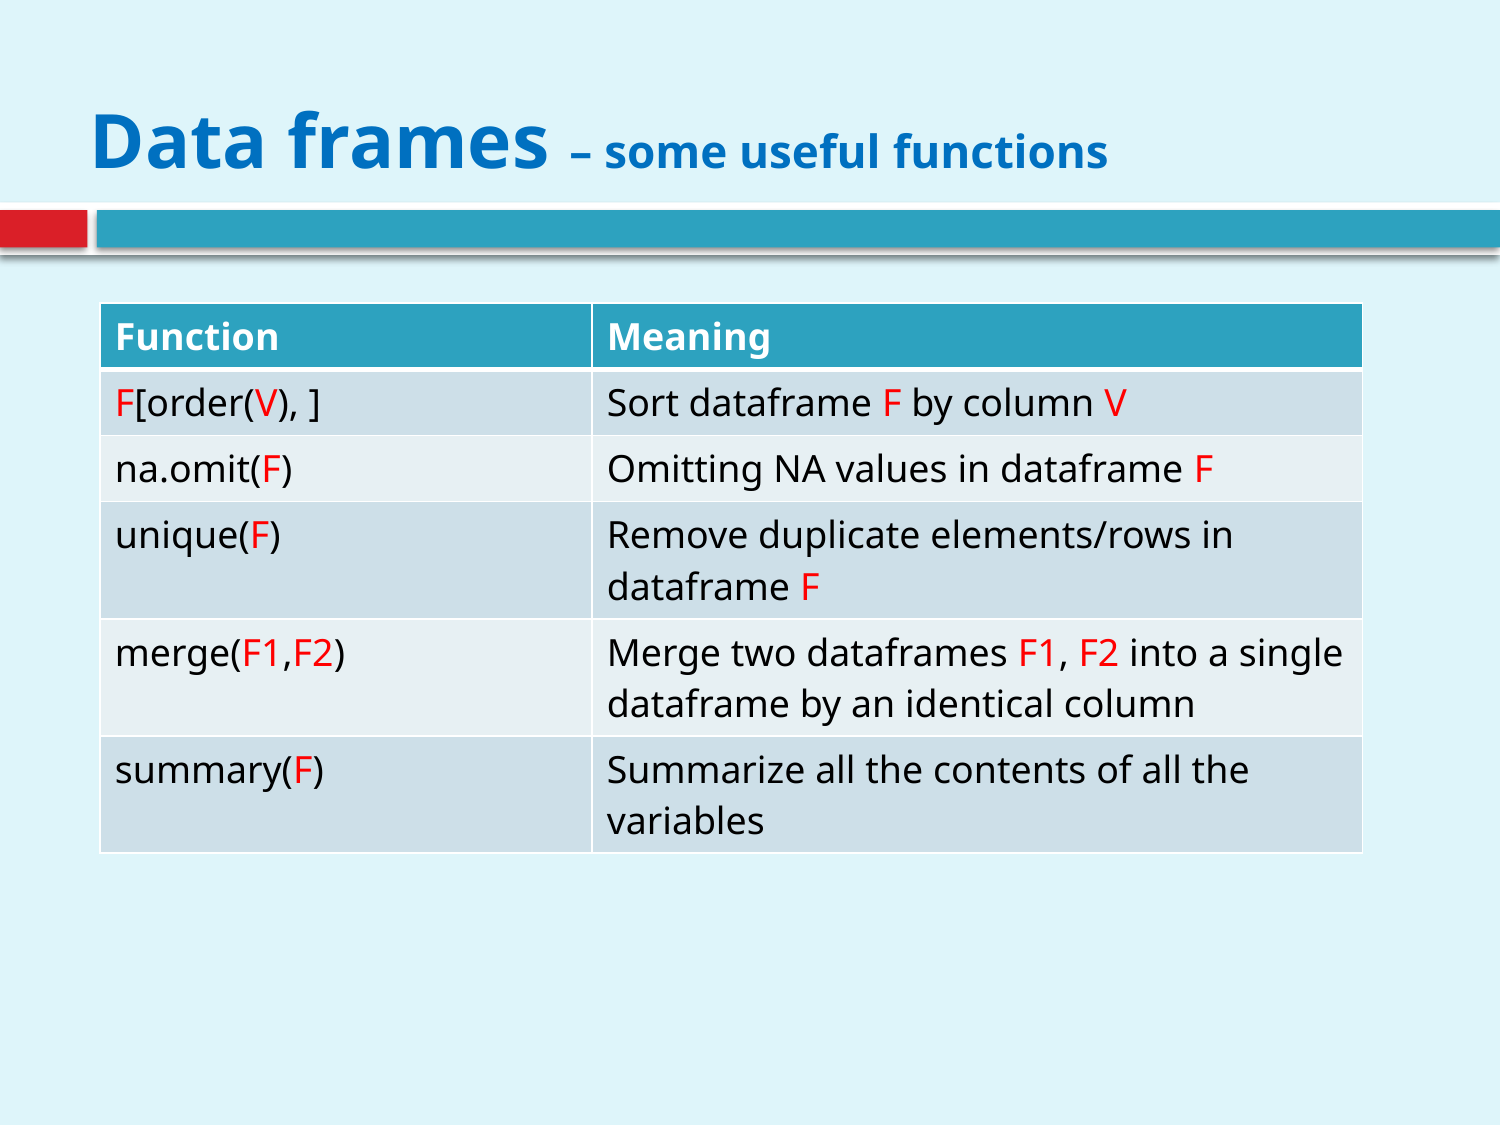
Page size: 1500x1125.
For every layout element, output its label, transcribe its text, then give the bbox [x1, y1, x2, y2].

table_cell F[order(V), ] [101, 372, 591, 435]
table_cell na.omit(F) [101, 436, 591, 501]
table_cell merge(F1,F2) [101, 620, 591, 735]
table_cell summary(F) [101, 737, 591, 852]
title Data frames – some useful functions [75, 45, 1425, 233]
table_cell Merge two dataframes F1, F2 into a single dataframe by an identical column [593, 620, 1362, 735]
table_cell Omitting NA values in dataframe F [593, 436, 1362, 501]
table_header Function [101, 304, 591, 367]
table_cell Remove duplicate elements/rows in dataframe F [593, 502, 1362, 618]
table_header Meaning [593, 304, 1362, 367]
table_cell unique(F) [101, 502, 591, 618]
table_cell Summarize all the contents of all the variables [593, 737, 1362, 852]
table_cell Sort dataframe F by column V [593, 372, 1362, 435]
